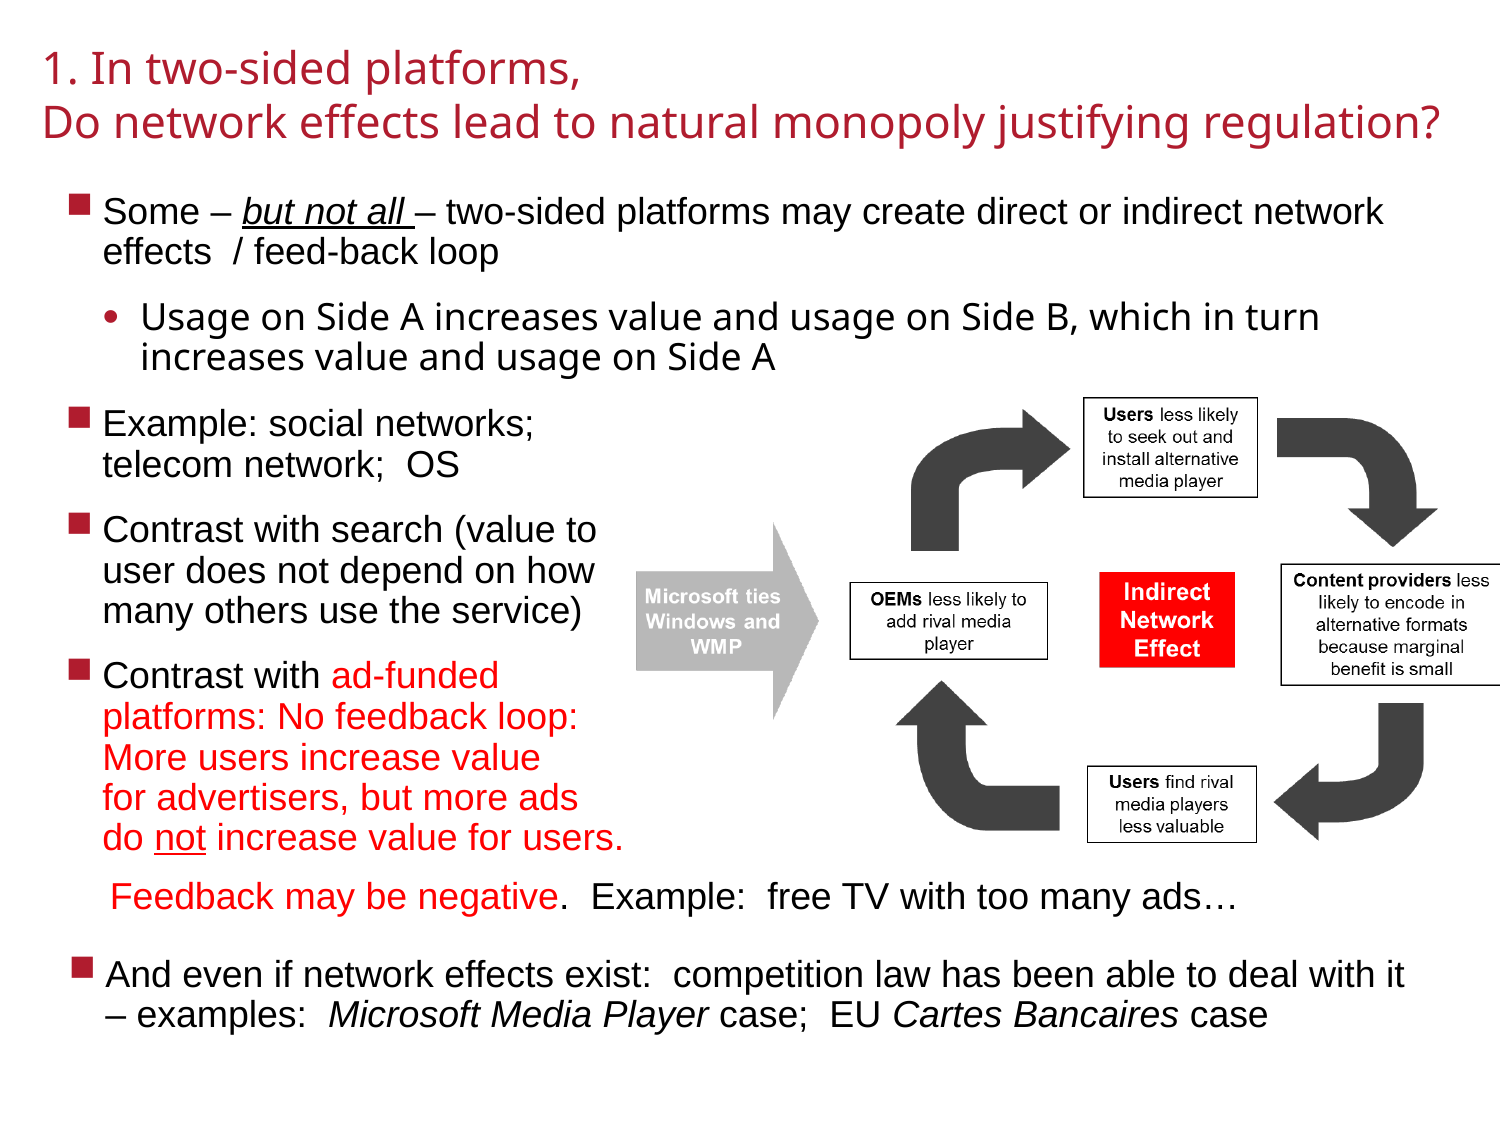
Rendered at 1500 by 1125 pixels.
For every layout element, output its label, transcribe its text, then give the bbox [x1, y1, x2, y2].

text_box Example: social networks; telecom network; OS Contrast with search (value to user does not depend on how many others use the service) Contrast with ad-funded platforms: No feedback loop: More users increase value for advertisers, but more ads do not increase value for users. [50, 397, 629, 551]
list Some – but not all – two-sided platforms may create direct or indirect network effects / feed-back loop Usage on Side A increases value and usage on Side B, which in turn increases value and usage on Side A [50, 551, 626, 728]
list Some – but not all – two-sided platforms may create direct or indirect network effects / feed-back loop Usage on Side A increases value and usage on Side B, which in turn increases value and usage on Side A [50, 184, 1417, 397]
picture [631, 396, 1500, 849]
title 1. In two-sided platforms, Do network effects lead to natural monopoly justifying regulation? [41, 0, 1500, 148]
text_box Feedback may be negative. Example: free TV with too many ads… And even if network effects exist: competition law has been able to deal with it – examples: Microsoft Media Player case; EU Cartes Bancaires case [53, 869, 1436, 975]
